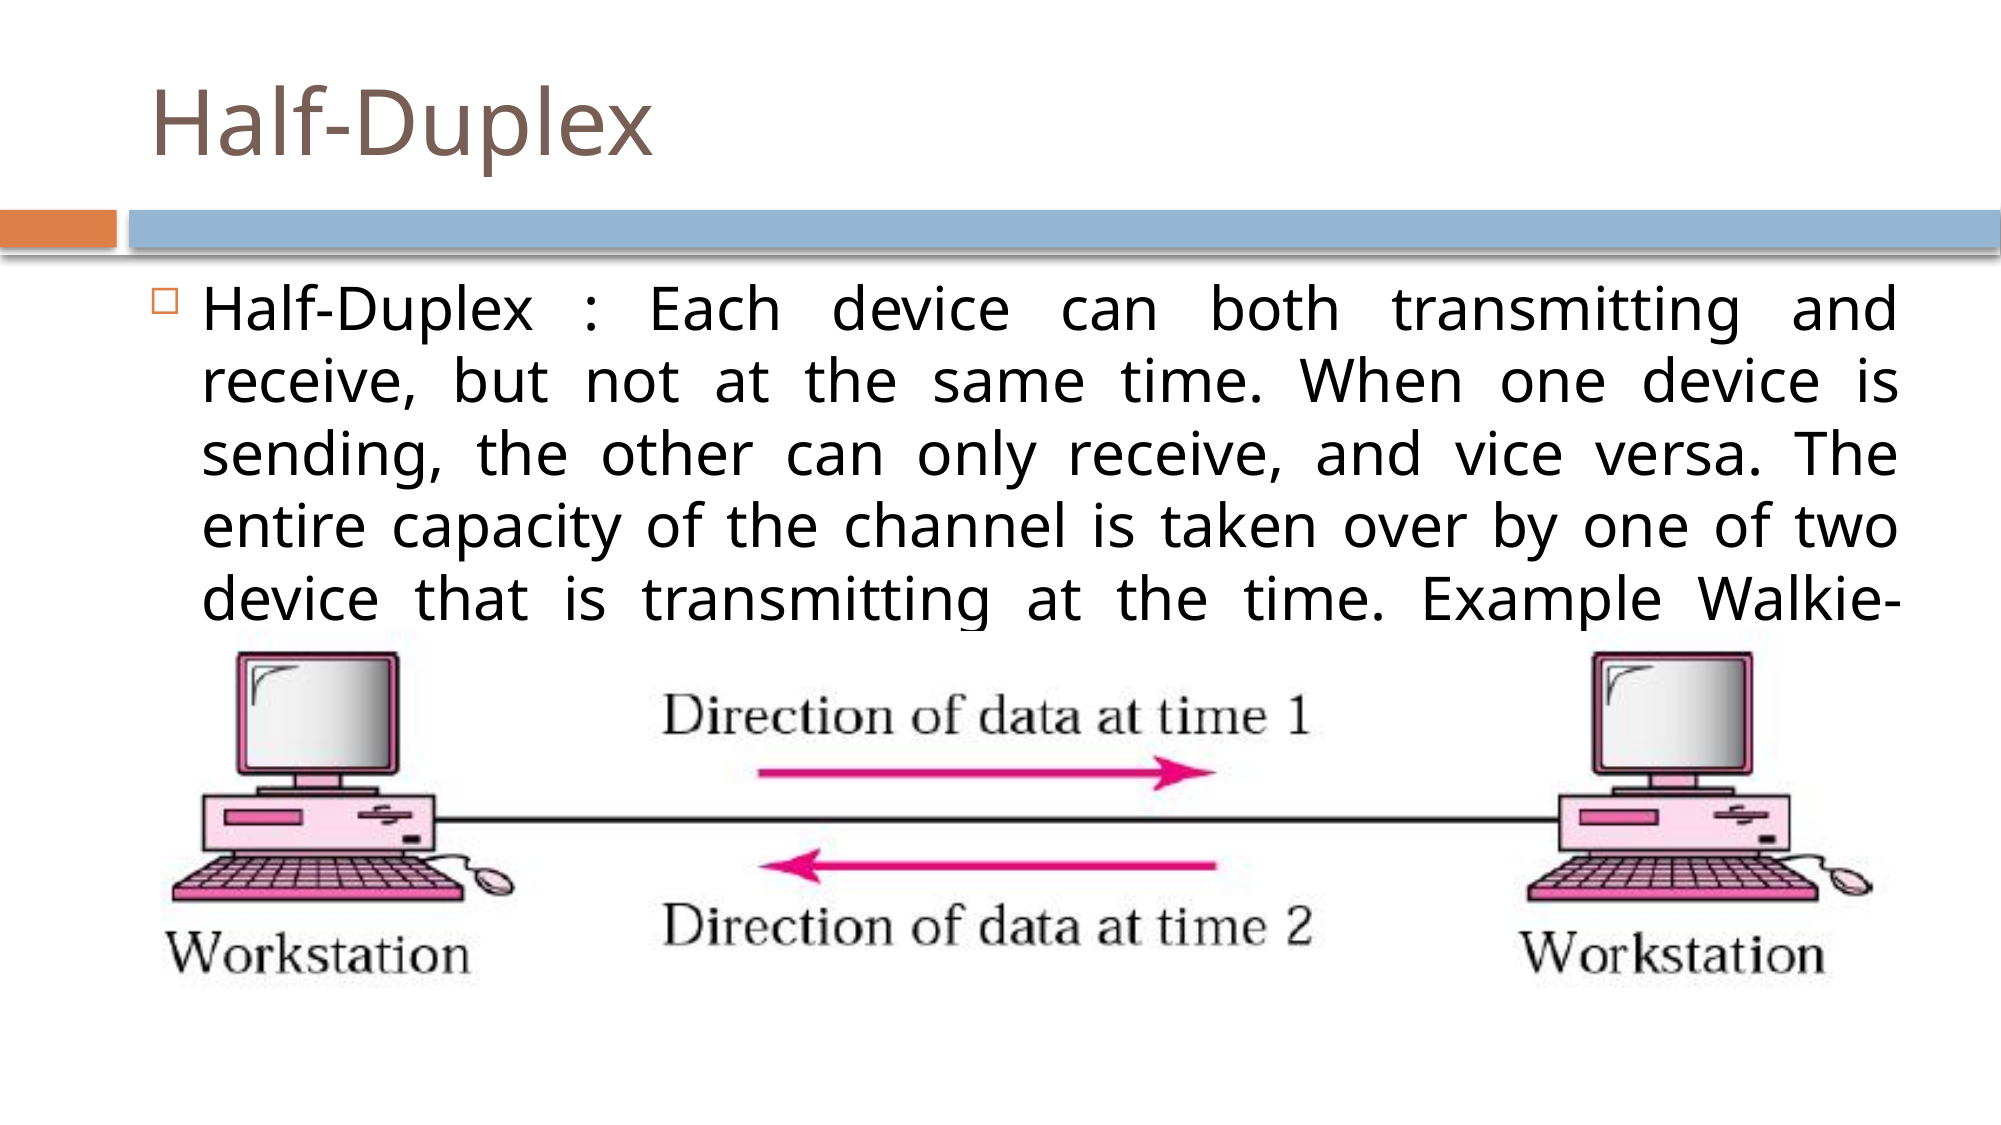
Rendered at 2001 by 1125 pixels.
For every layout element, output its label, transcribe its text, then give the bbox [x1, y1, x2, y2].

title Half-Duplex [133, 37, 1918, 200]
list Half-Duplex : Each device can both transmitting and receive, but not at the same time. When one device is sending, the other can only receive, and vice versa. The entire capacity of the channel is taken over by one of two device that is transmitting at the time. Example Walkie-Talkie [133, 262, 1918, 1000]
picture [161, 630, 1890, 1012]
